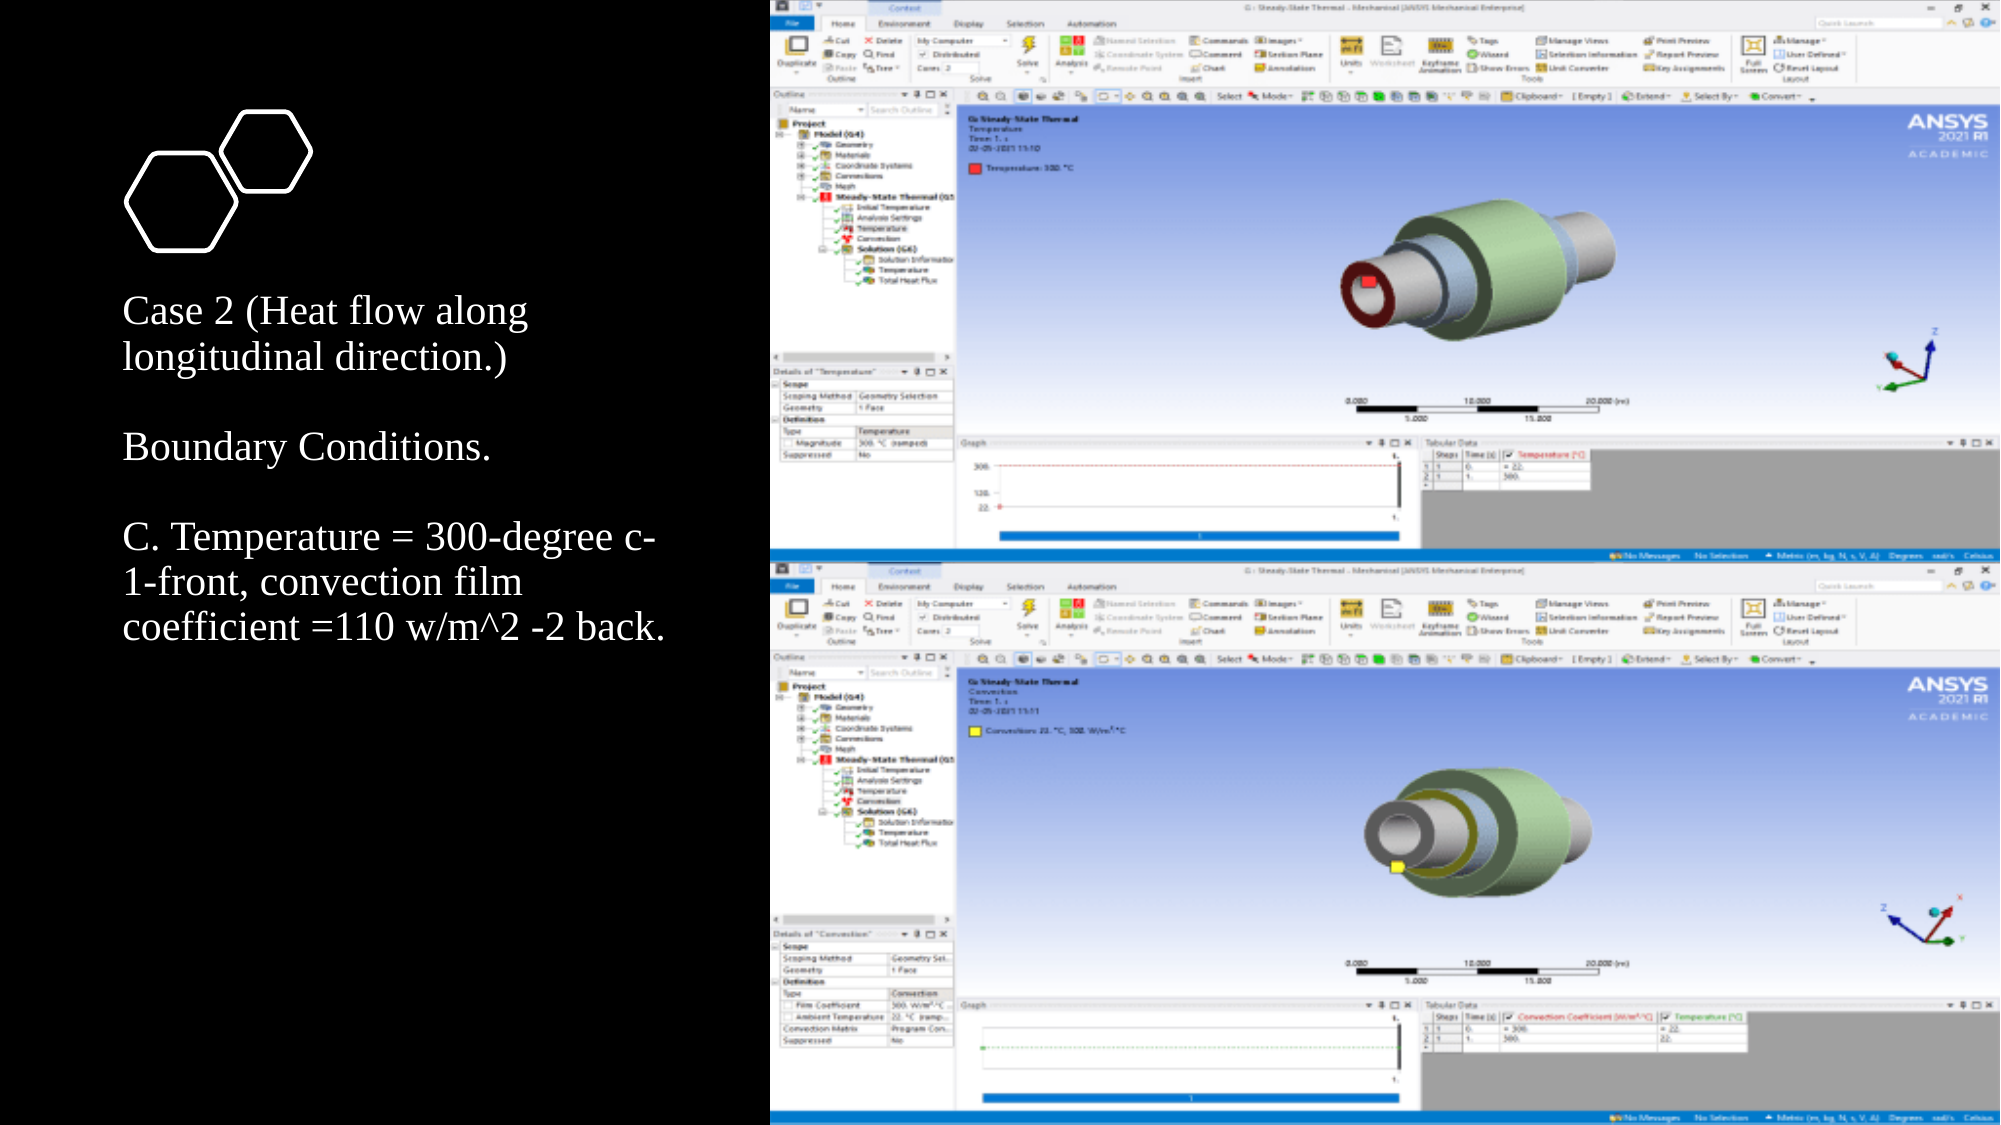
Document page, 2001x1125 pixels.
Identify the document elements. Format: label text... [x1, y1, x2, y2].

text_box [0, 0, 769, 1125]
title Case 2 (Heat flow along longitudinal direction.) Boundary Conditions. C. Temperature = 300-degree c- 1-front, convection film coefficient =110 w/m^2 -2 back. [107, 277, 696, 980]
picture [769, 0, 2000, 1125]
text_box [125, 111, 311, 251]
